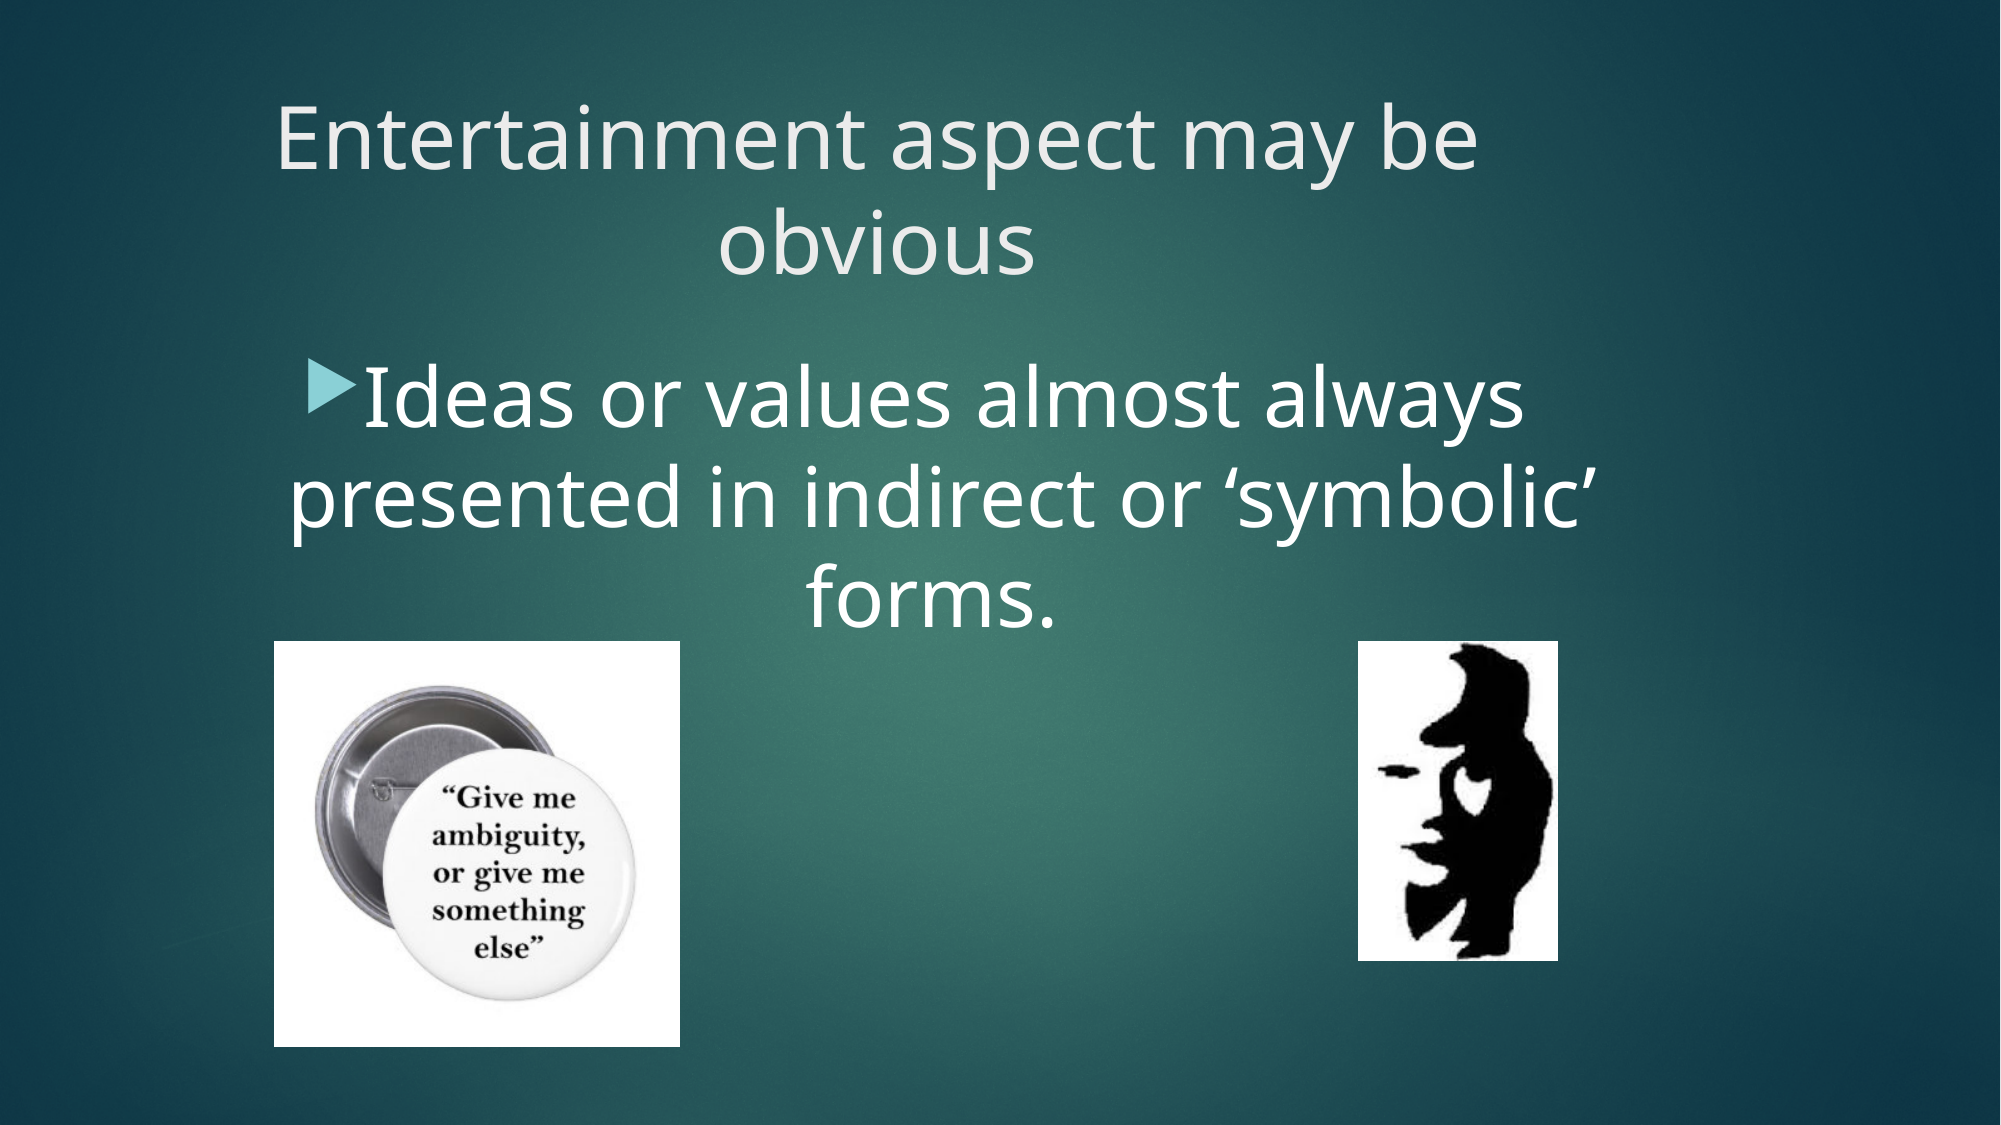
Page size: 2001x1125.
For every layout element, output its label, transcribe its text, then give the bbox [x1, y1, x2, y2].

title Entertainment aspect may be obvious [106, 74, 1649, 304]
picture [274, 641, 680, 1047]
picture [1358, 641, 1558, 961]
list Ideas or values almost always presented in indirect or ‘symbolic’ forms. [181, 336, 1649, 1025]
